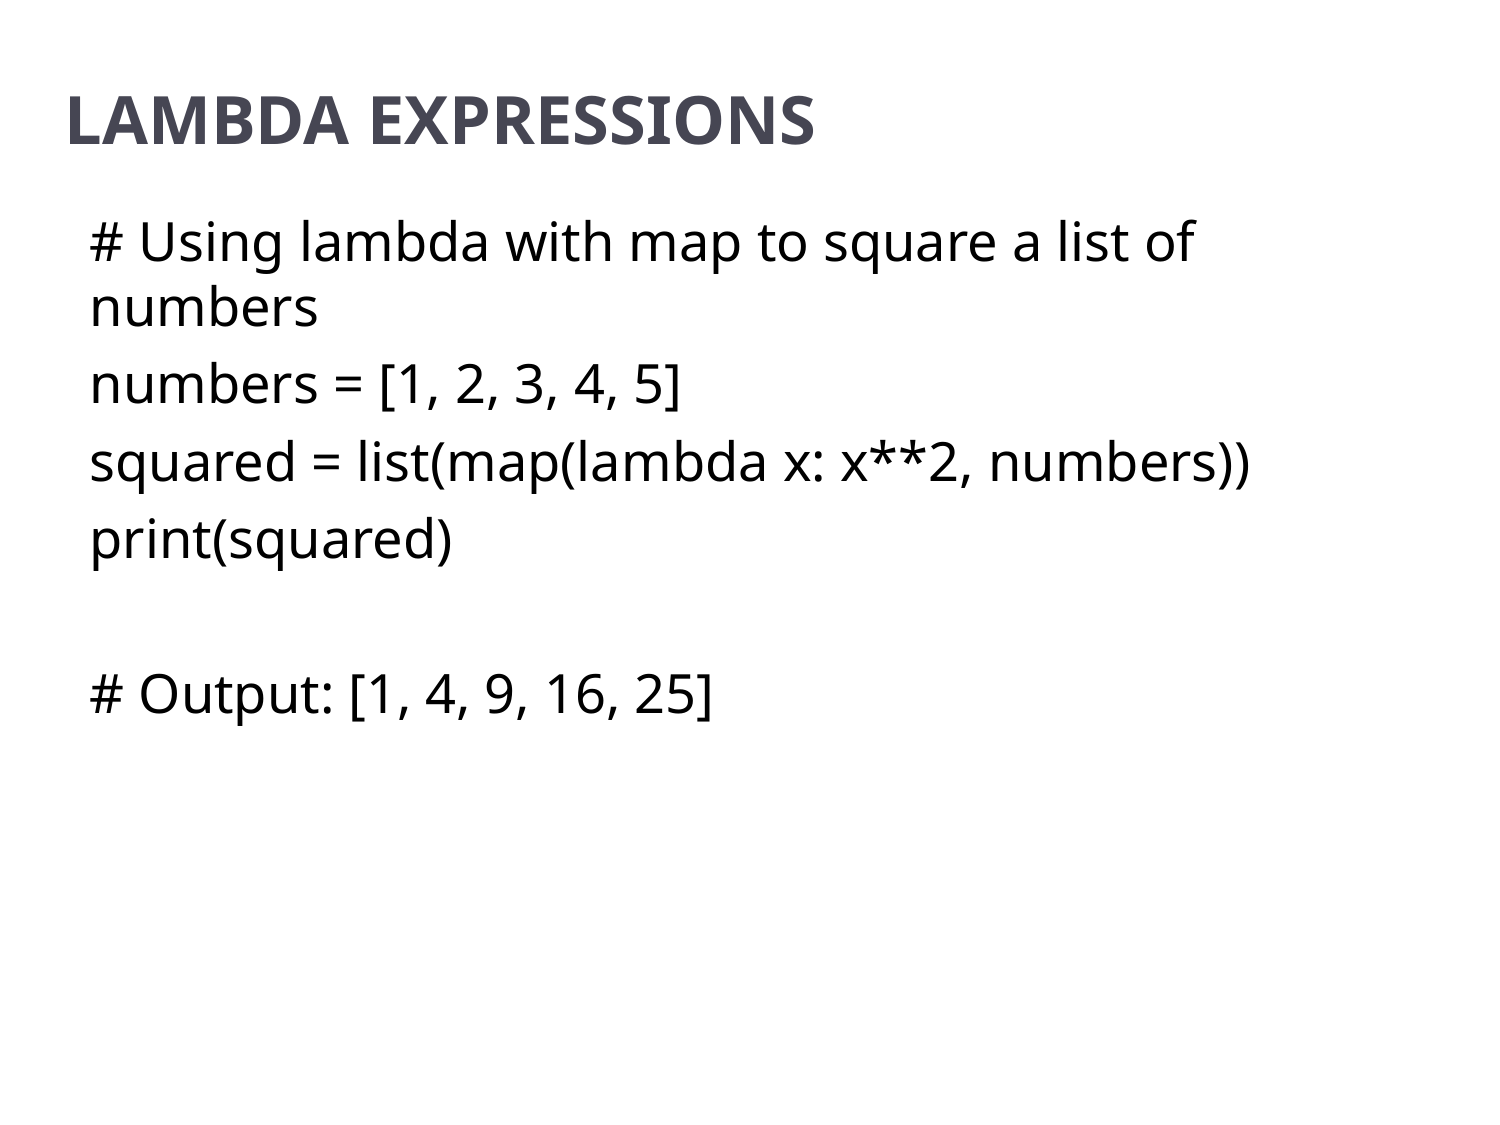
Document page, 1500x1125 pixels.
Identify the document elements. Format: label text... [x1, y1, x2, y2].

title LAMBDA EXPRESSIONS [62, 0, 1400, 158]
list # Using lambda with map to square a list of numbers numbers = [1, 2, 3, 4, 5] squared = list(map(lambda x: x**2, numbers)) print(squared) # Output: [1, 4, 9, 16, 25] [75, 200, 1425, 1010]
